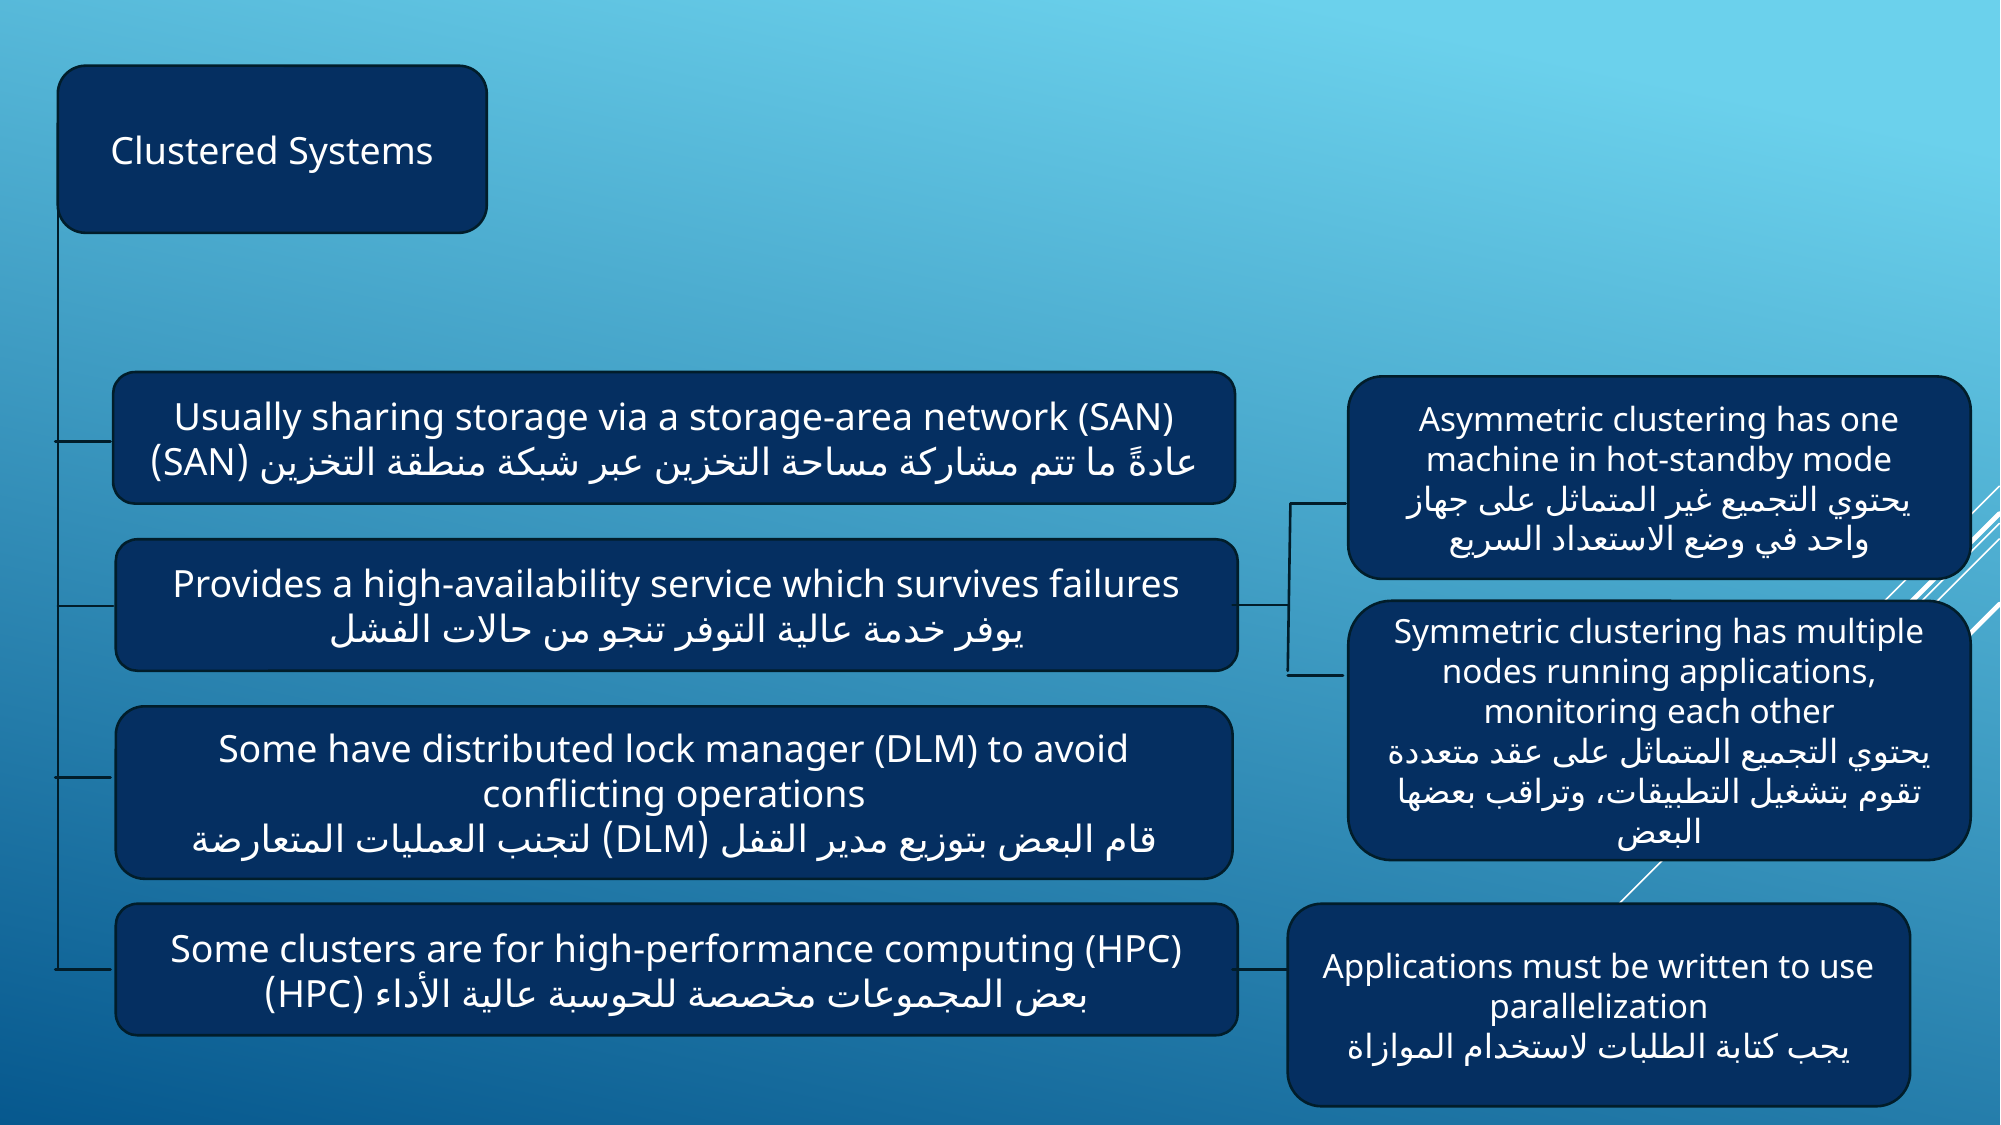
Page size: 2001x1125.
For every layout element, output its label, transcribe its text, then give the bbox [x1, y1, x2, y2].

text_box Provides a high-availability service which survives failures يوفر خدمة عالية التوفر تنجو من حالات الفشل [114, 537, 1240, 673]
text_box Usually sharing storage via a storage-area network (SAN) عادةً ما تتم مشاركة مساحة التخزين عبر شبكة منطقة التخزين (SAN) [111, 370, 1237, 505]
text_box Clustered Systems [56, 64, 489, 235]
text_box Applications must be written to use parallelization يجب كتابة الطلبات لاستخدام الموازاة [1286, 902, 1912, 1108]
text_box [1287, 503, 1291, 672]
text_box Some have distributed lock manager (DLM) to avoid conflicting operations قام البعض بتوزيع مدير القفل (DLM) لتجنب العمليات المتعارضة [114, 705, 1234, 881]
text_box Symmetric clustering has multiple nodes running applications, monitoring each other يحتوي التجميع المتماثل على عقد متعددة تقوم بتشغيل التطبيقات، وتراقب بعضها البعض [1346, 599, 1973, 862]
text_box Some clusters are for high-performance computing (HPC) بعض المجموعات مخصصة للحوسبة عالية الأداء (HPC) [114, 902, 1240, 1037]
text_box Asymmetric clustering has one machine in hot-standby mode يحتوي التجميع غير المتماثل على جهاز واحد في وضع الاستعداد السريع [1346, 375, 1973, 581]
